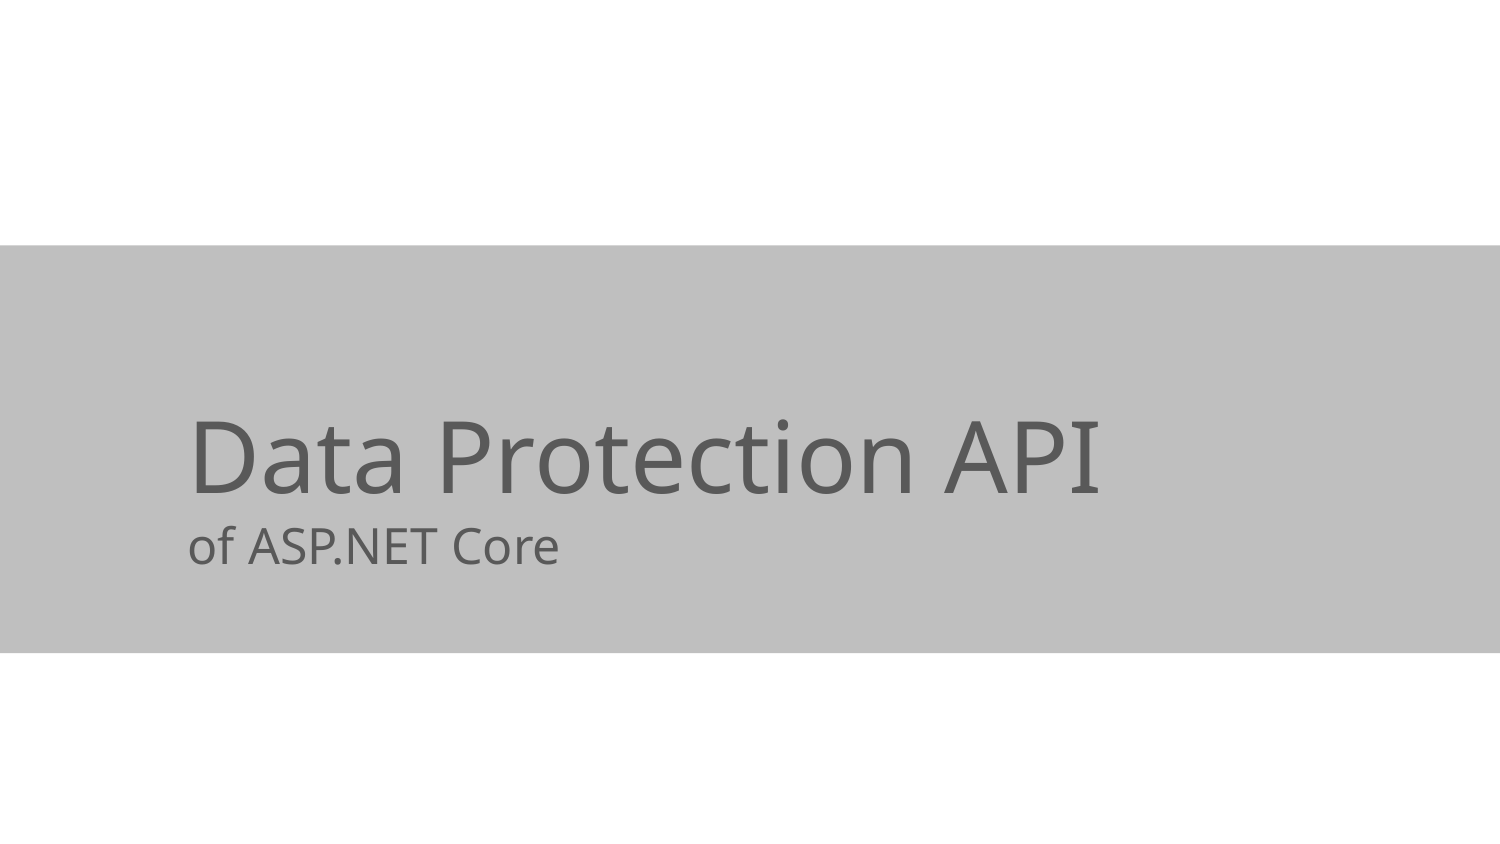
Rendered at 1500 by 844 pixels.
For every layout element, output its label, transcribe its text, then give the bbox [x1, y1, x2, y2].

list of ASP.NET Core [187, 514, 1342, 575]
title Data Protection API [187, 401, 1341, 514]
